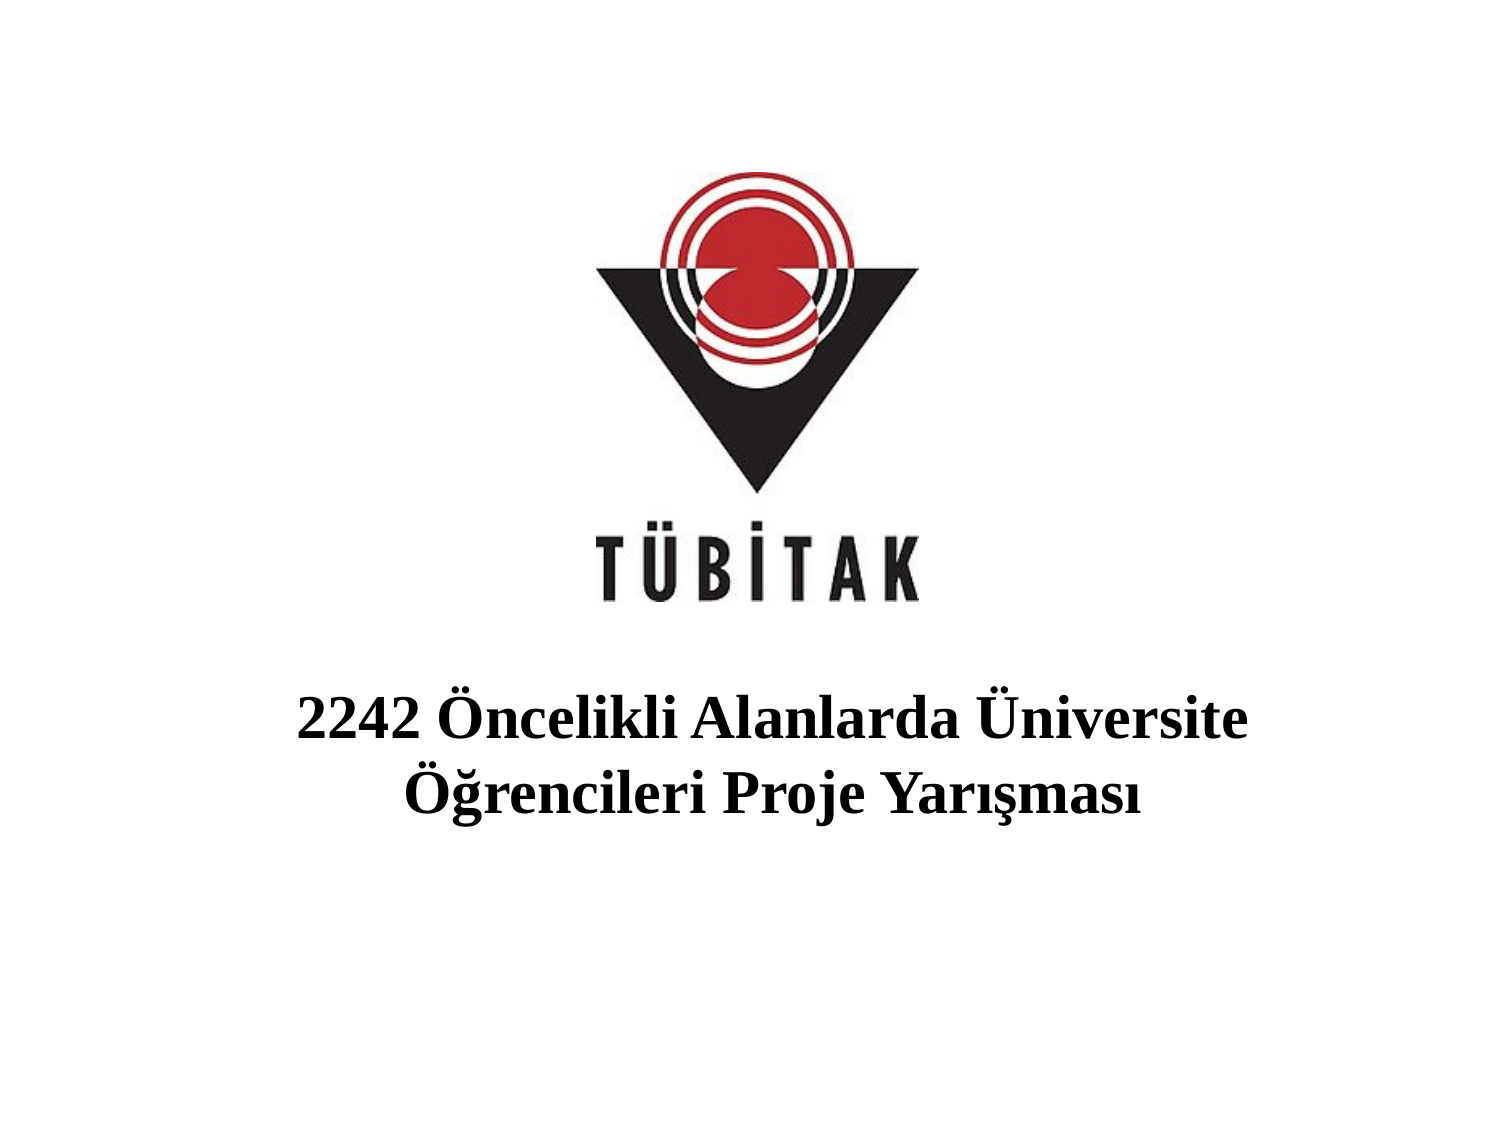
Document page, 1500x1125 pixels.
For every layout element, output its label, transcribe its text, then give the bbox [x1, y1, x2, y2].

title 2242 Öncelikli Alanlarda Üniversite Öğrencileri Proje Yarışması [135, 593, 1411, 835]
picture [596, 172, 920, 602]
